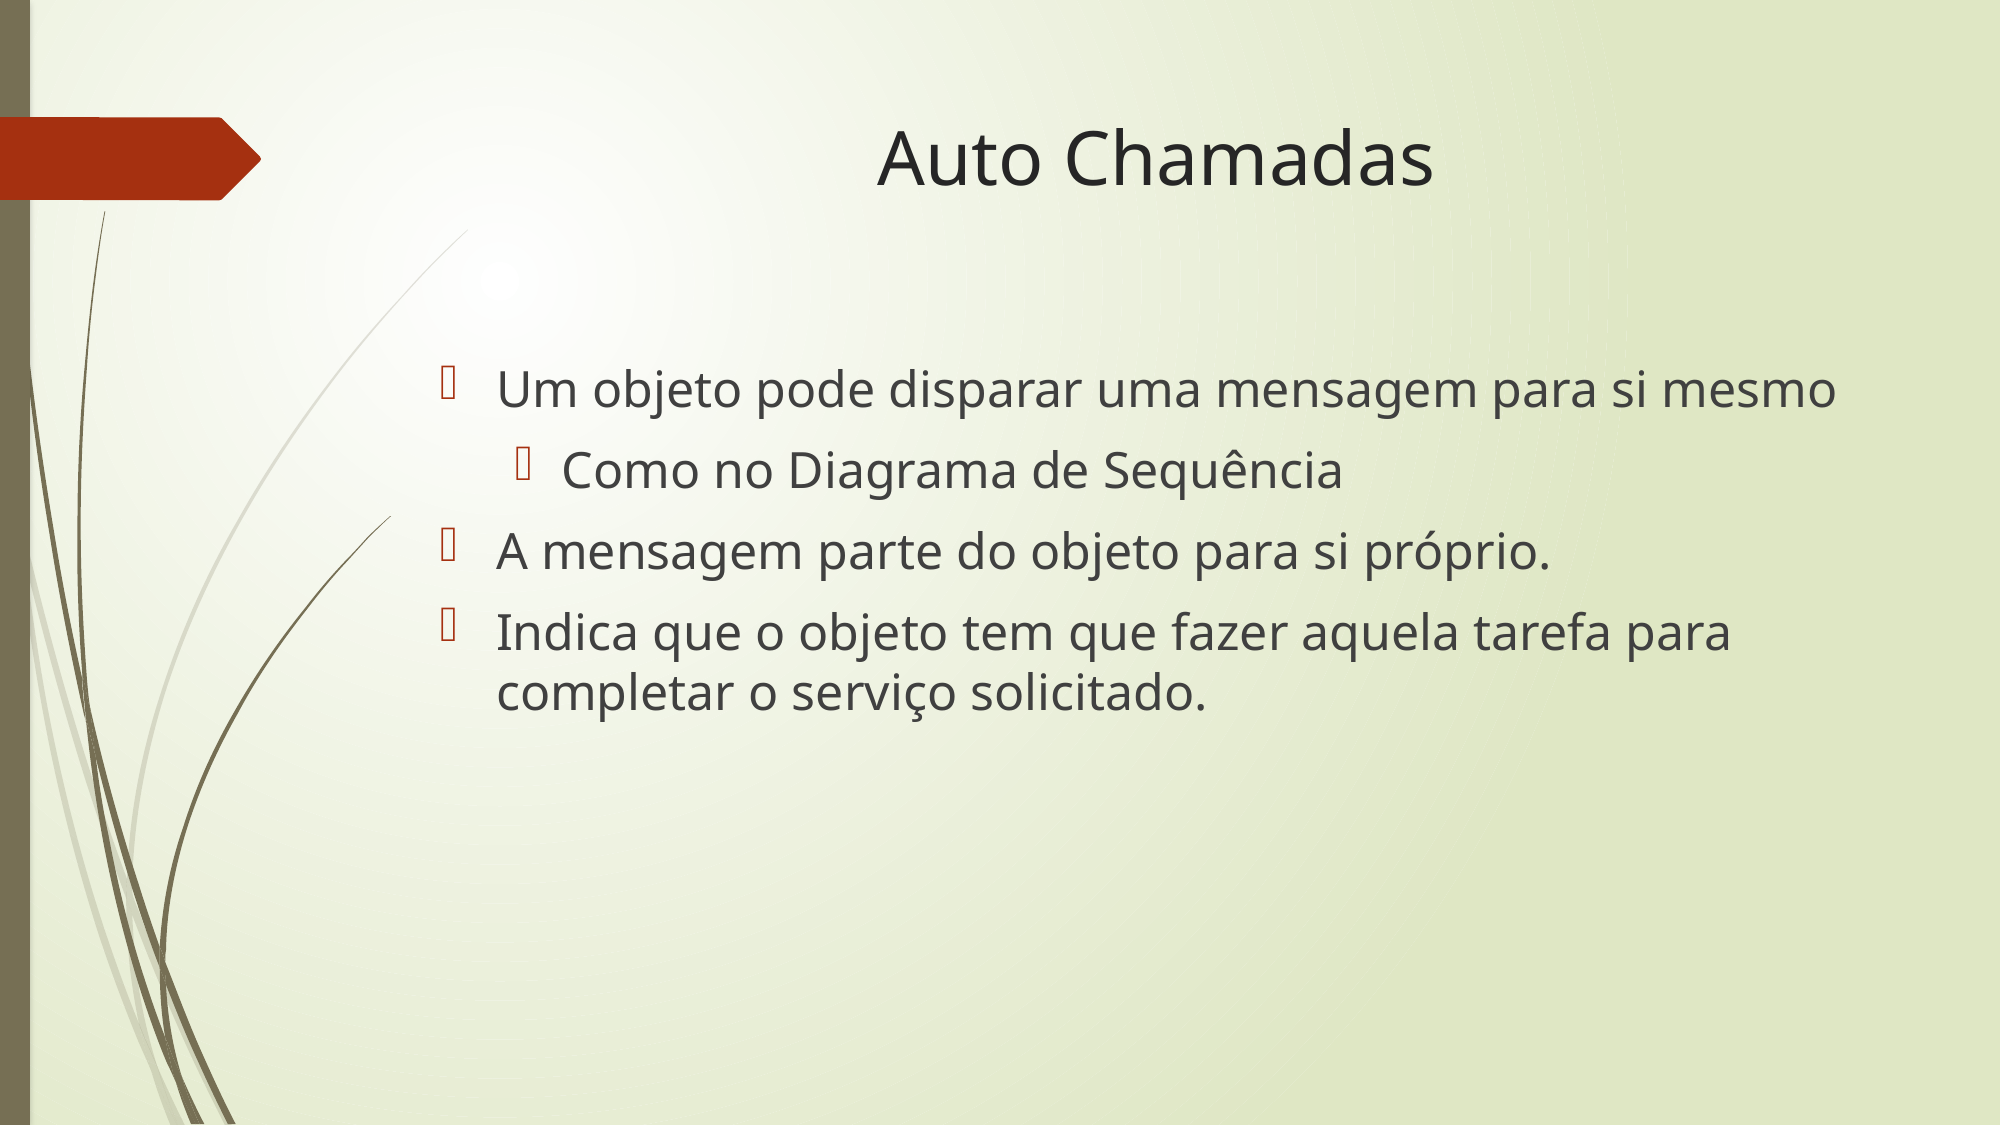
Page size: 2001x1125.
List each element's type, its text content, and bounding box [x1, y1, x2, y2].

list Um objeto pode disparar uma mensagem para si mesmo Como no Diagrama de Sequência A mensagem parte do objeto para si próprio. Indica que o objeto tem que fazer aquela tarefa para completar o serviço solicitado. [424, 350, 1888, 970]
title Auto Chamadas [425, 102, 1888, 313]
